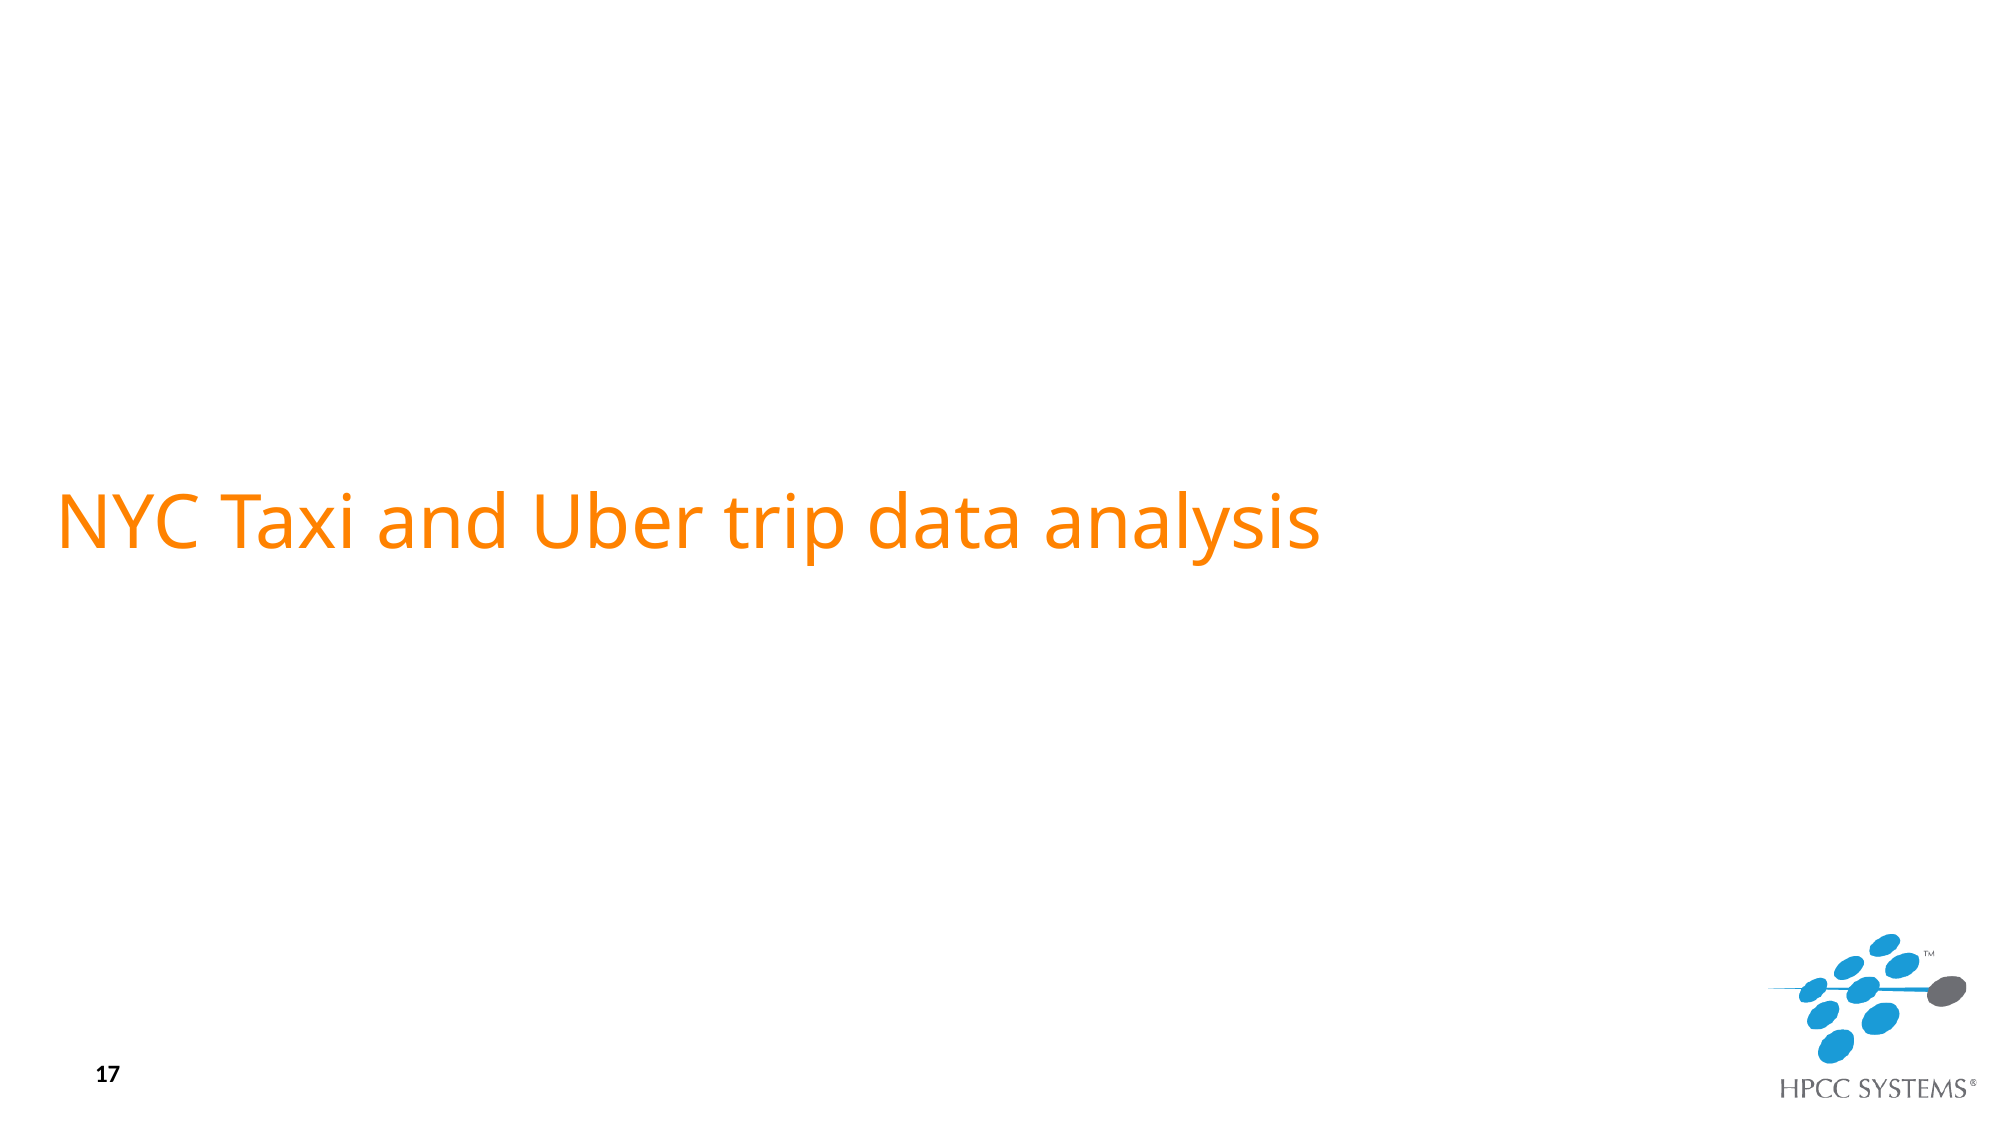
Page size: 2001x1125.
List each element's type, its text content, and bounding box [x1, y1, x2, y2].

title NYC Taxi and Uber trip data analysis [55, 449, 1946, 599]
picture [1768, 934, 1977, 1098]
slide_number 17 [55, 1042, 121, 1103]
